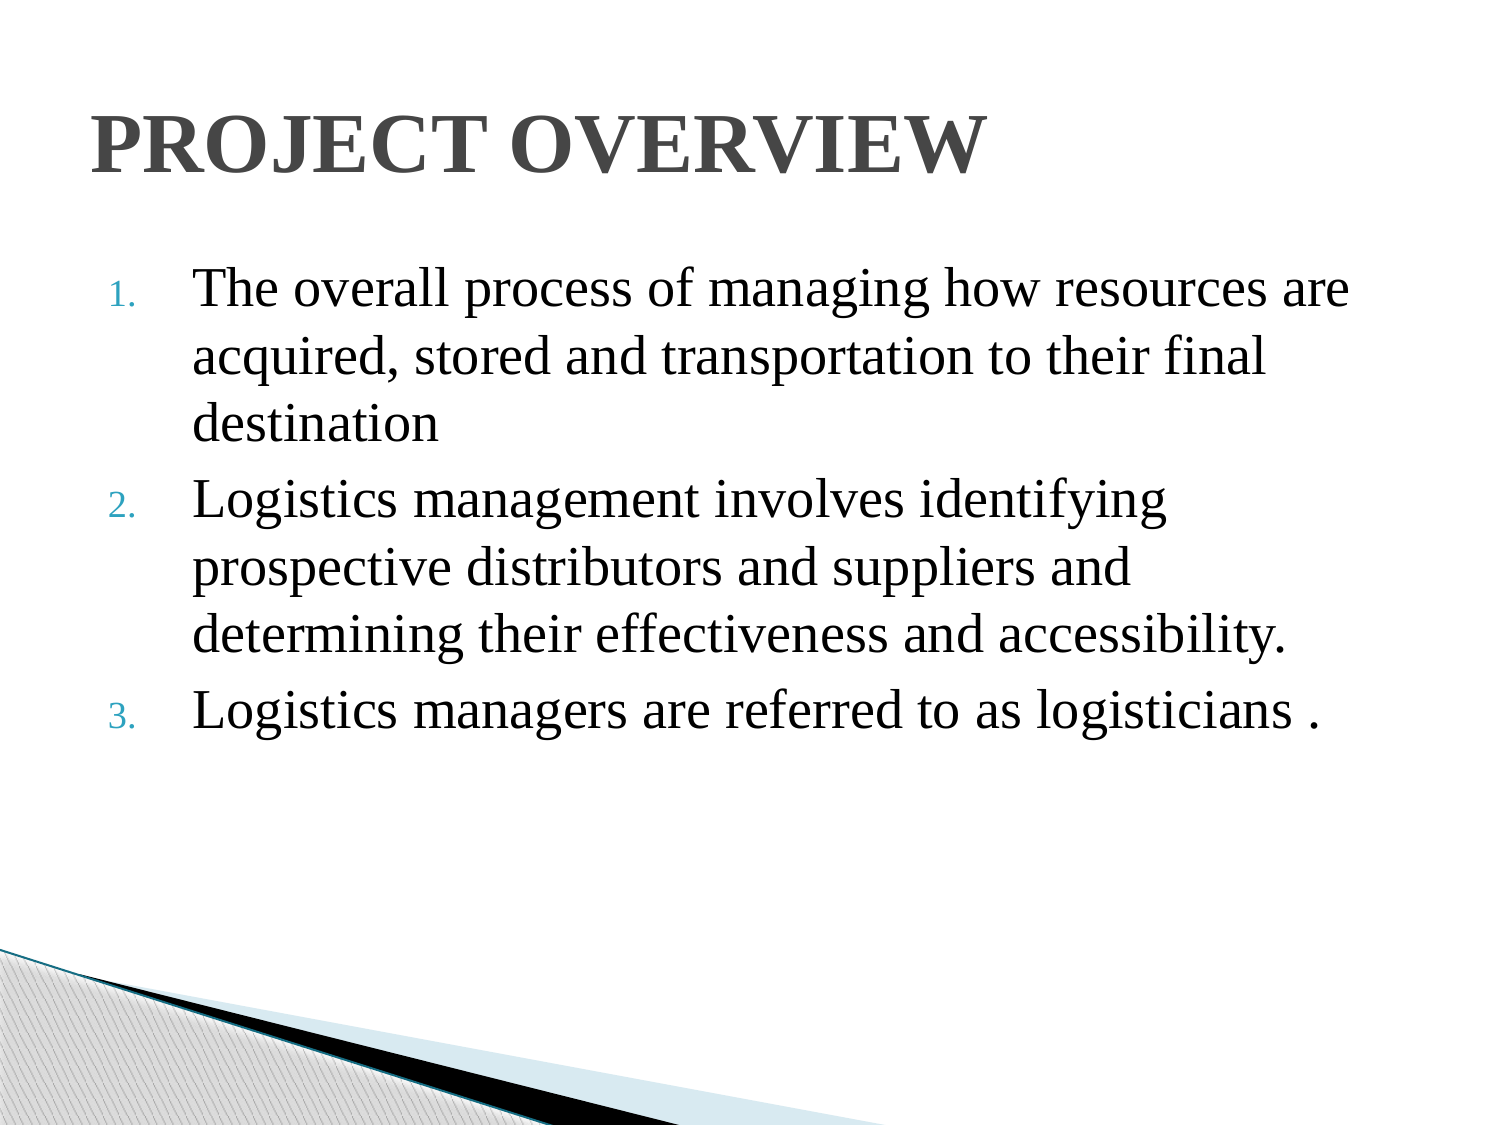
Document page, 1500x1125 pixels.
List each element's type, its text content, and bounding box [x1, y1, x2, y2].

list The overall process of managing how resources are acquired, stored and transportation to their final destination Logistics management involves identifying prospective distributors and suppliers and determining their effectiveness and accessibility. Logistics managers are referred to as logisticians . [74, 242, 1426, 986]
title PROJECT OVERVIEW [74, 44, 1426, 234]
